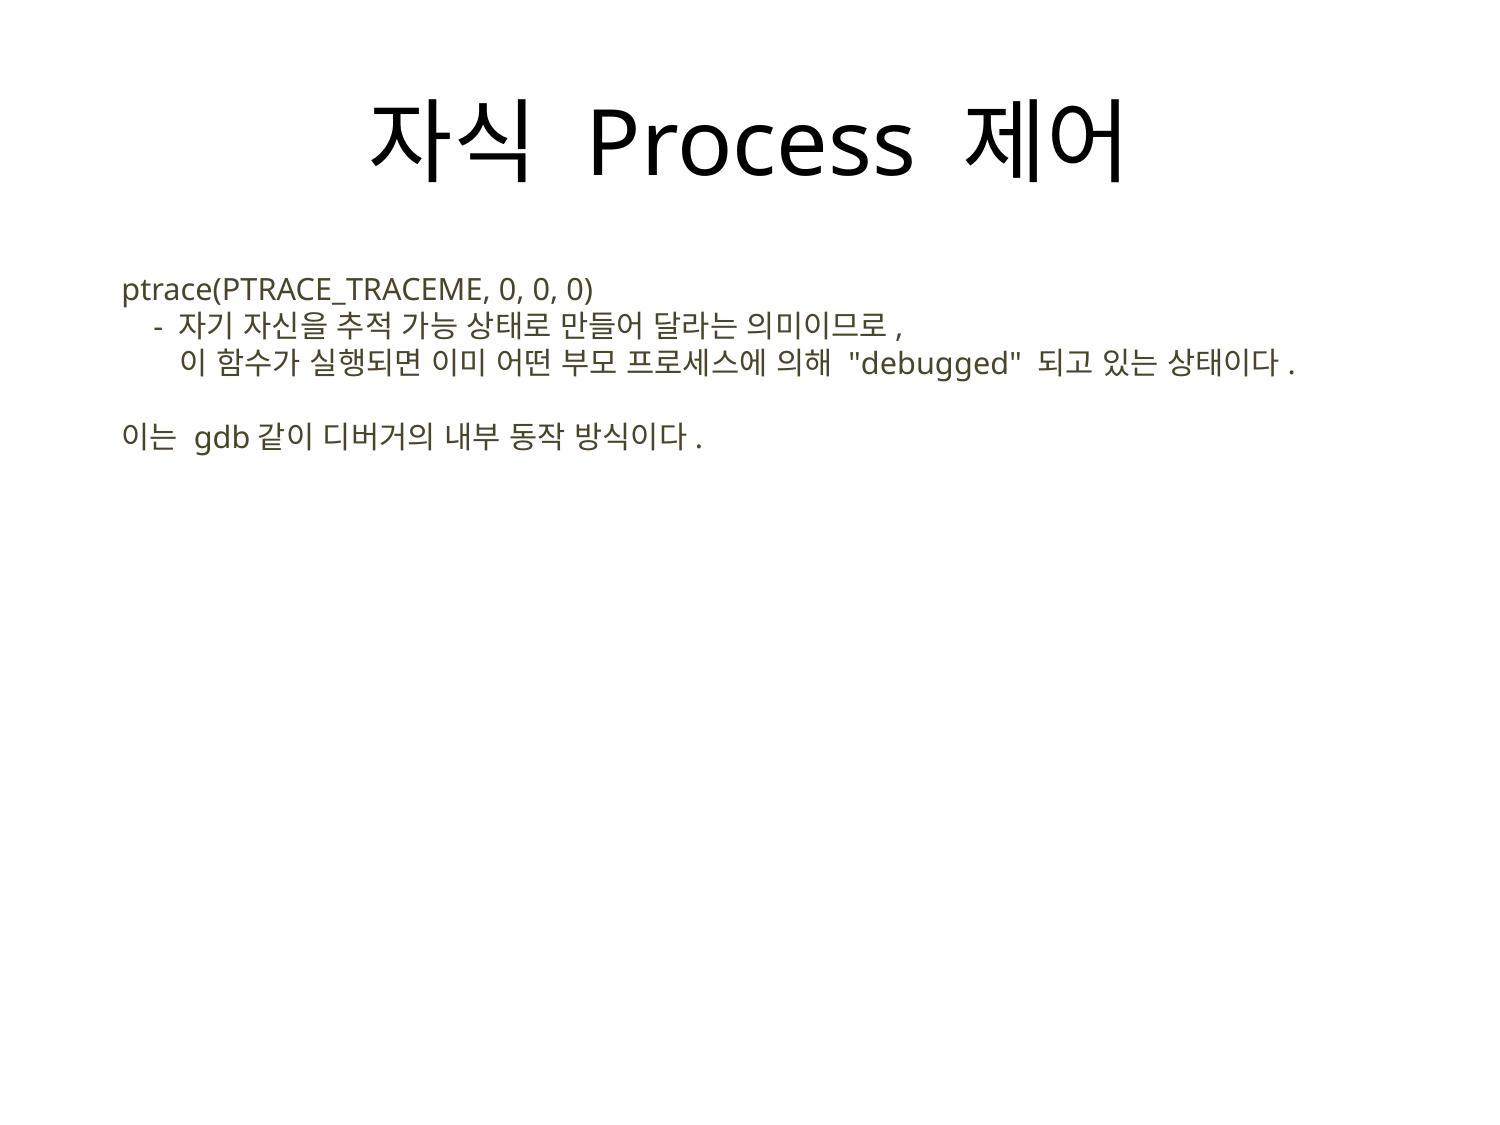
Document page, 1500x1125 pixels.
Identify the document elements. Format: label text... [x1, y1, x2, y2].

title 자식 Process 제어 [75, 45, 1425, 233]
text_box ptrace(PTRACE_TRACEME, 0, 0, 0) - 자기 자신을 추적 가능 상태로 만들어 달라는 의미이므로, 이 함수가 실행되면 이미 어떤 부모 프로세스에 의해 "debugged" 되고 있는 상태이다. 이는 gdb같이 디버거의 내부 동작 방식이다. [106, 262, 1311, 499]
